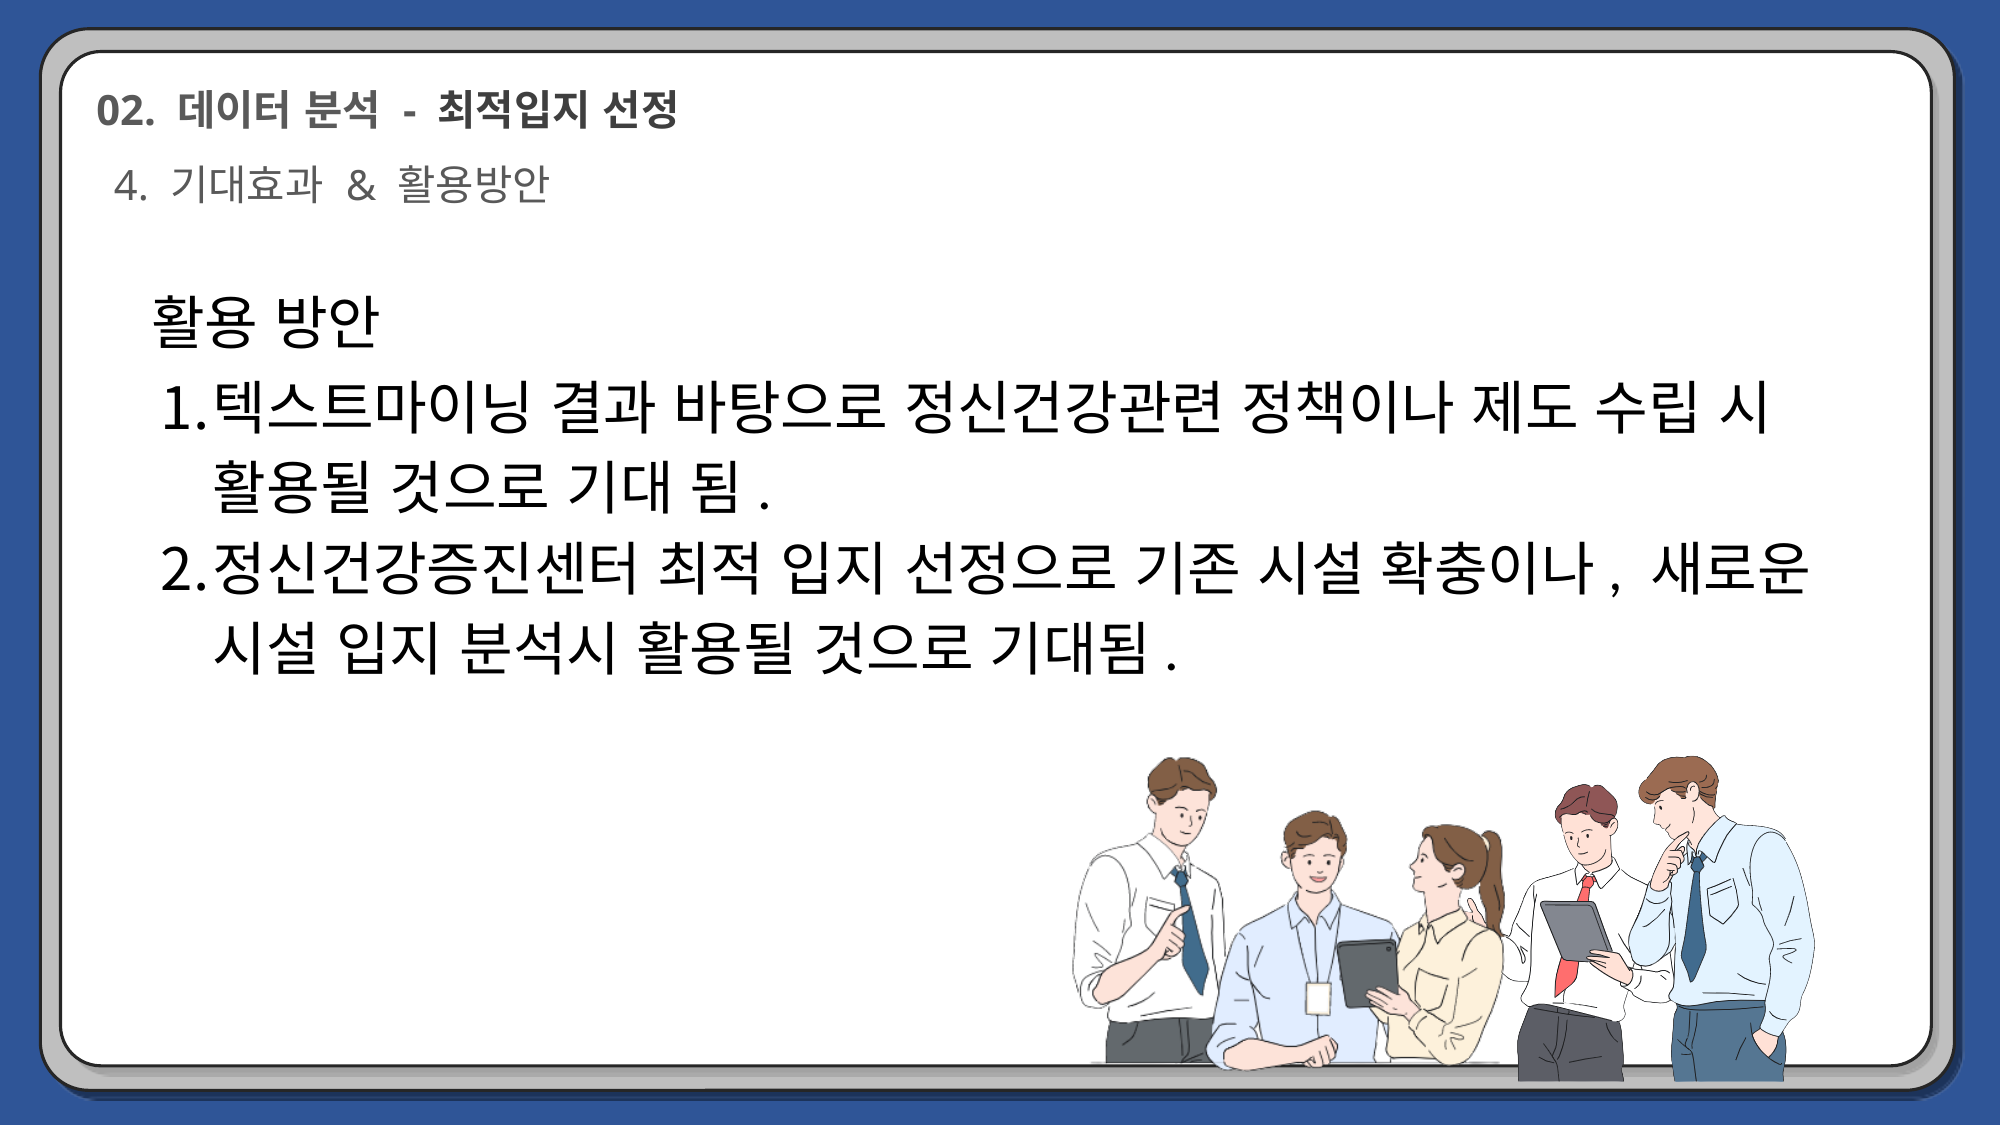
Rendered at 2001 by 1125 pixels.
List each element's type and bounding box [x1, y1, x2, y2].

picture [1038, 713, 1847, 1125]
text_box [40, 28, 1955, 1091]
